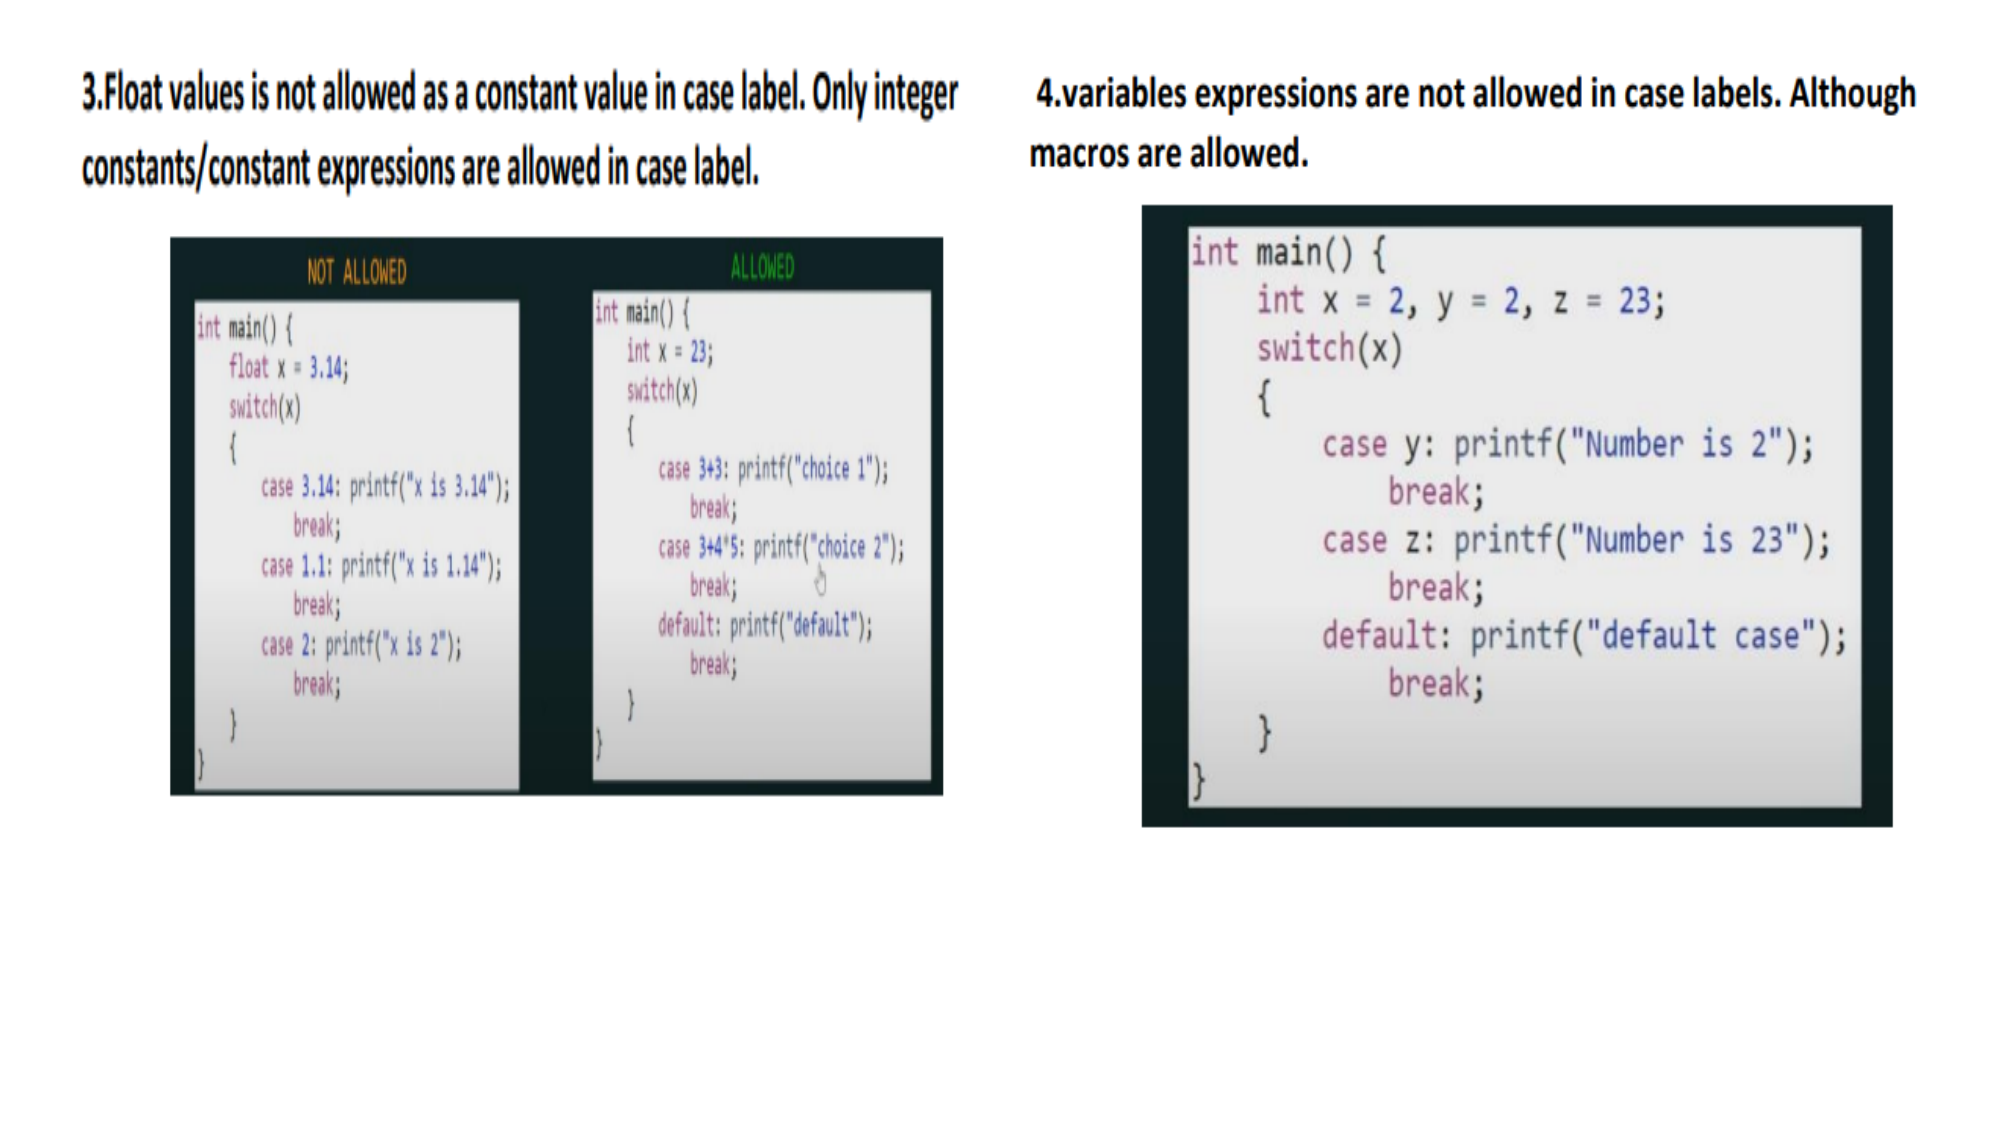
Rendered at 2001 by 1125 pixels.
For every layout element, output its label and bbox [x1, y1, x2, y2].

picture [67, 26, 1951, 884]
